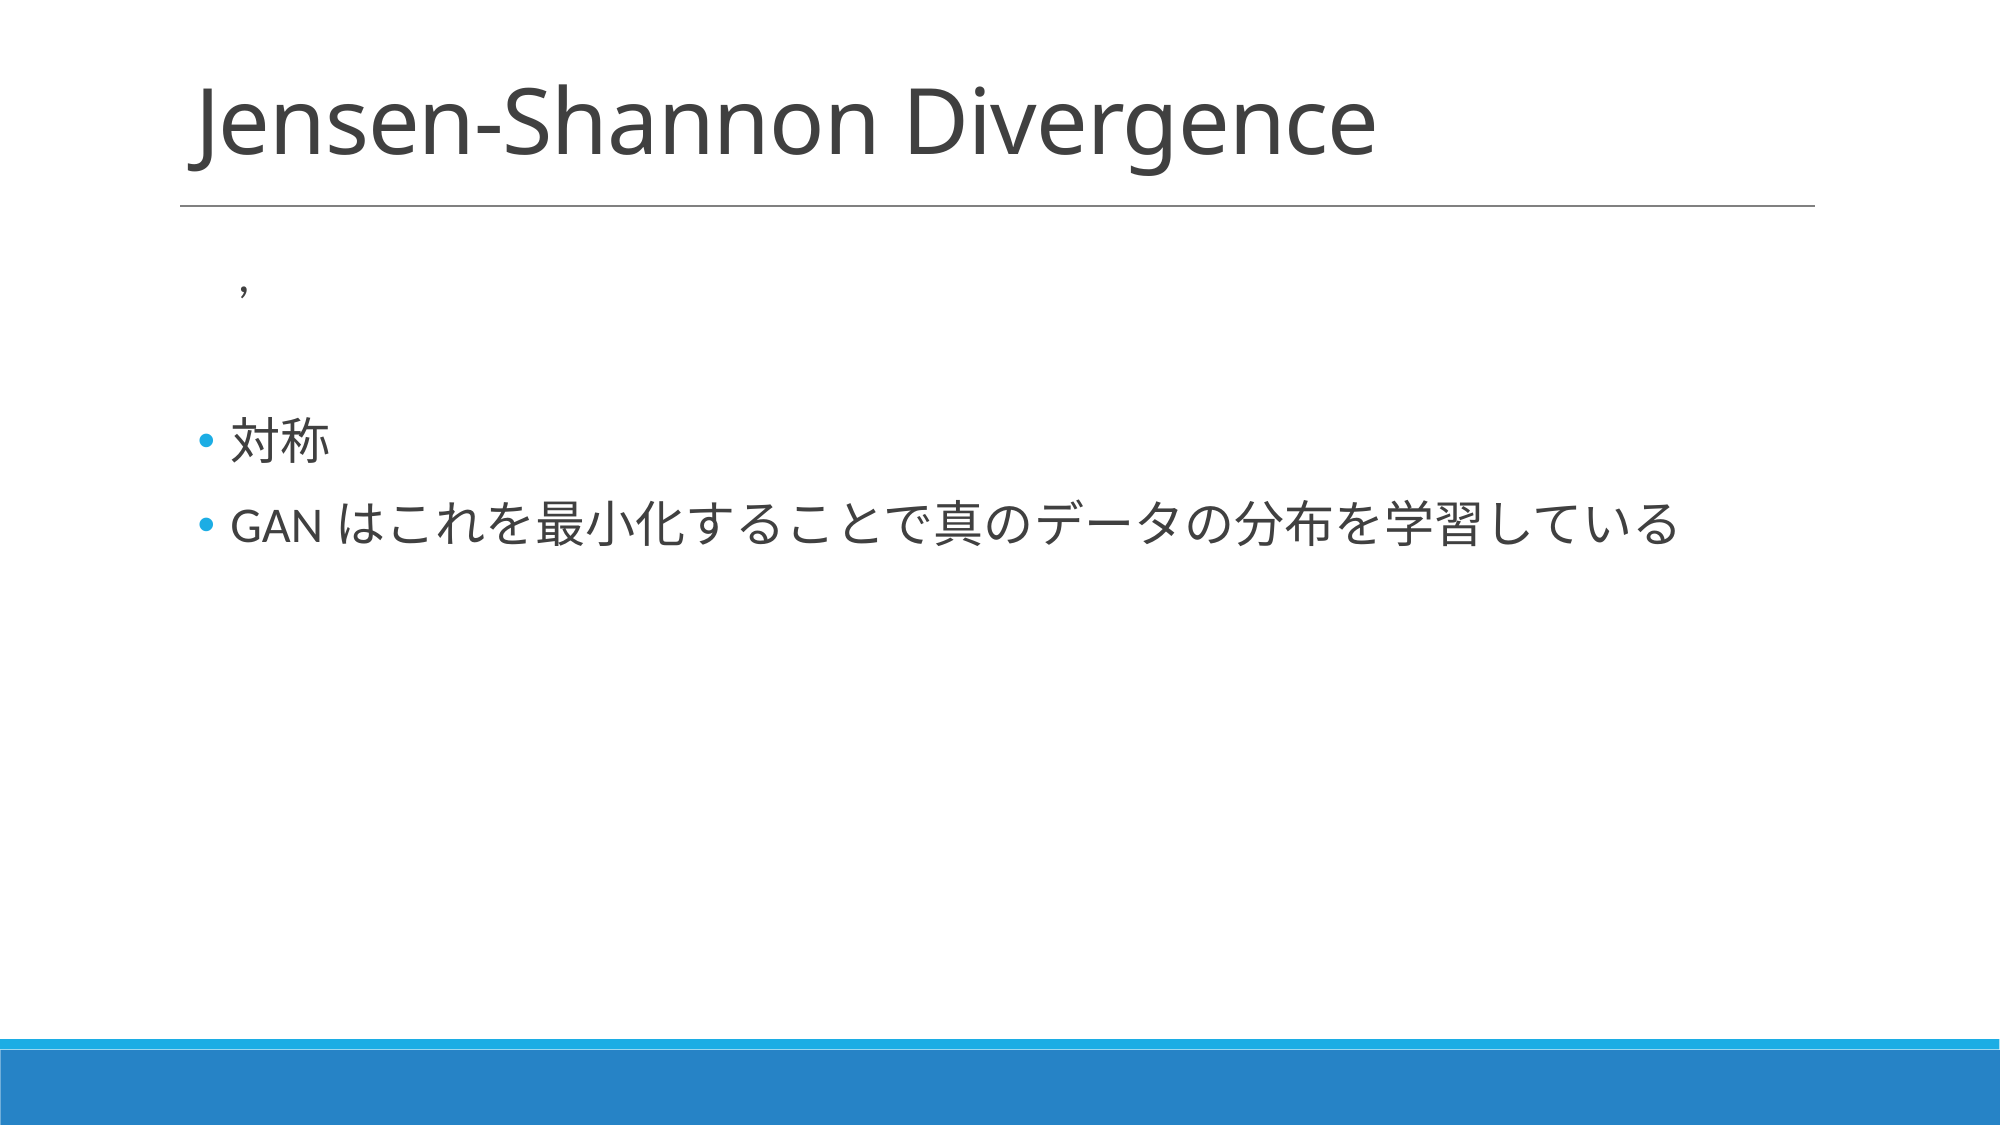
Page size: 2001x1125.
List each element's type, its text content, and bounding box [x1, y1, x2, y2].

title Jensen-Shannon Divergence [180, 44, 1830, 181]
